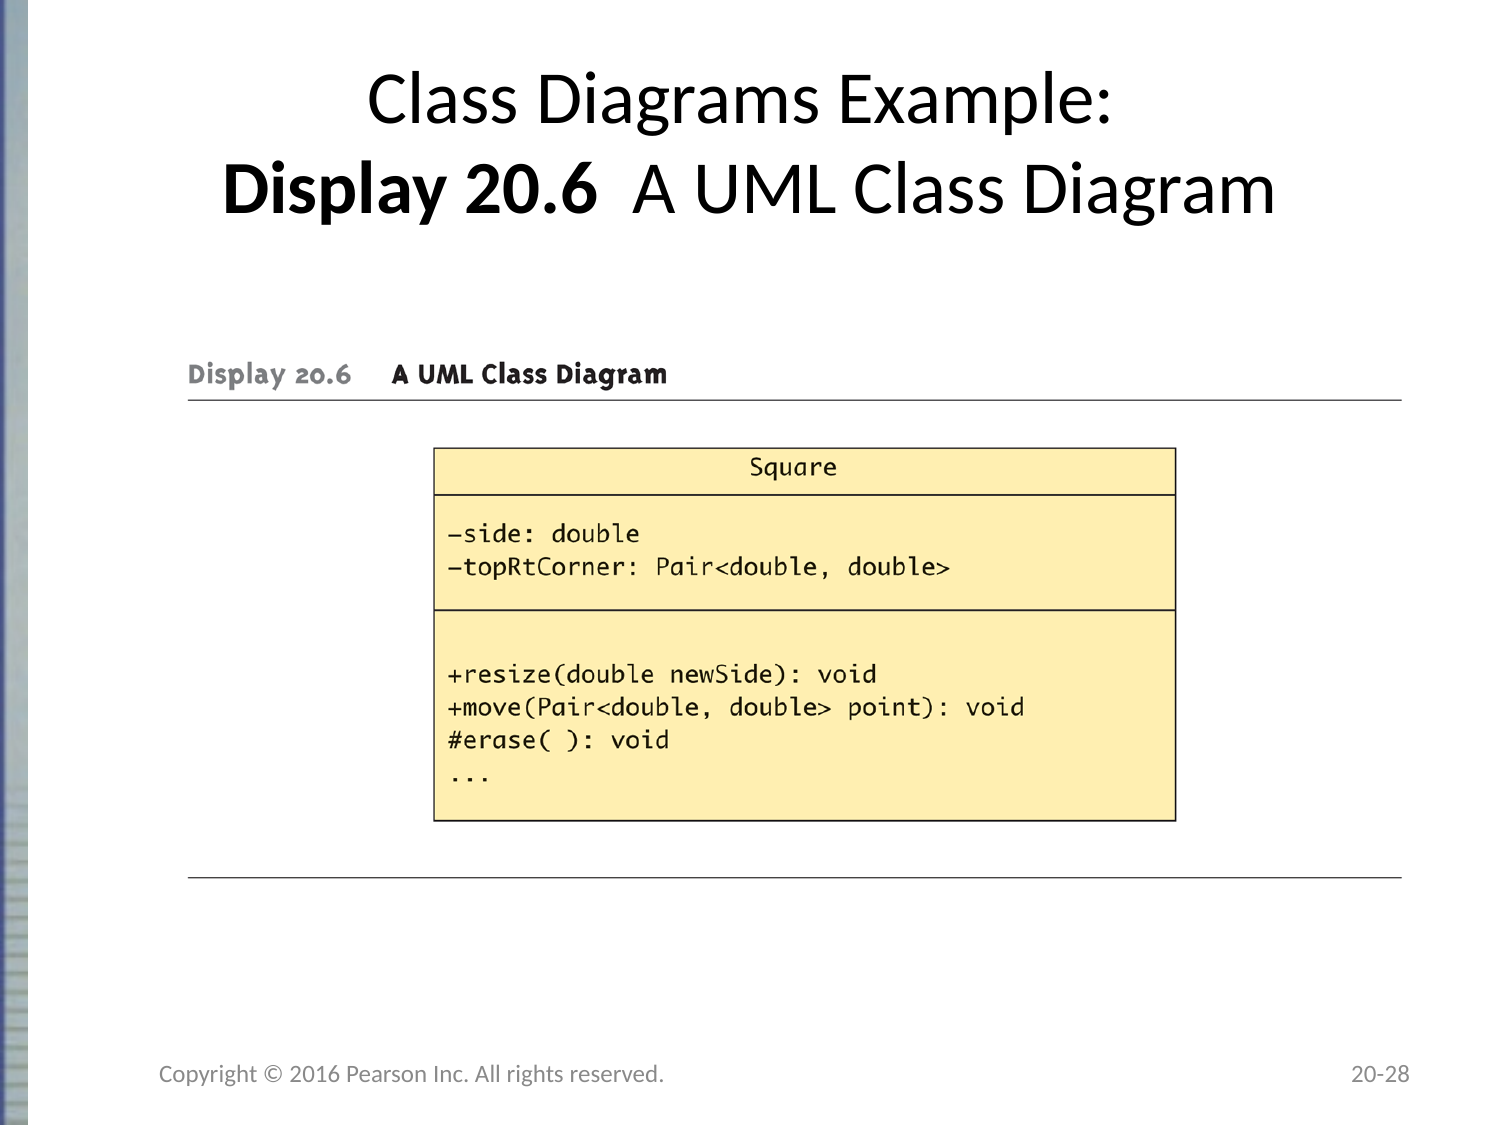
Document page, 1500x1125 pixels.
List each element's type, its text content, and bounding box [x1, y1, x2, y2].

slide_number 20-28 [1074, 1042, 1425, 1103]
footer Copyright © 2016 Pearson Inc. All rights reserved. [75, 1042, 750, 1103]
title Class Diagrams Example: Display 20.6 A UML Class Diagram [75, 45, 1425, 233]
picture [0, 0, 28, 1125]
picture [156, 347, 1432, 891]
